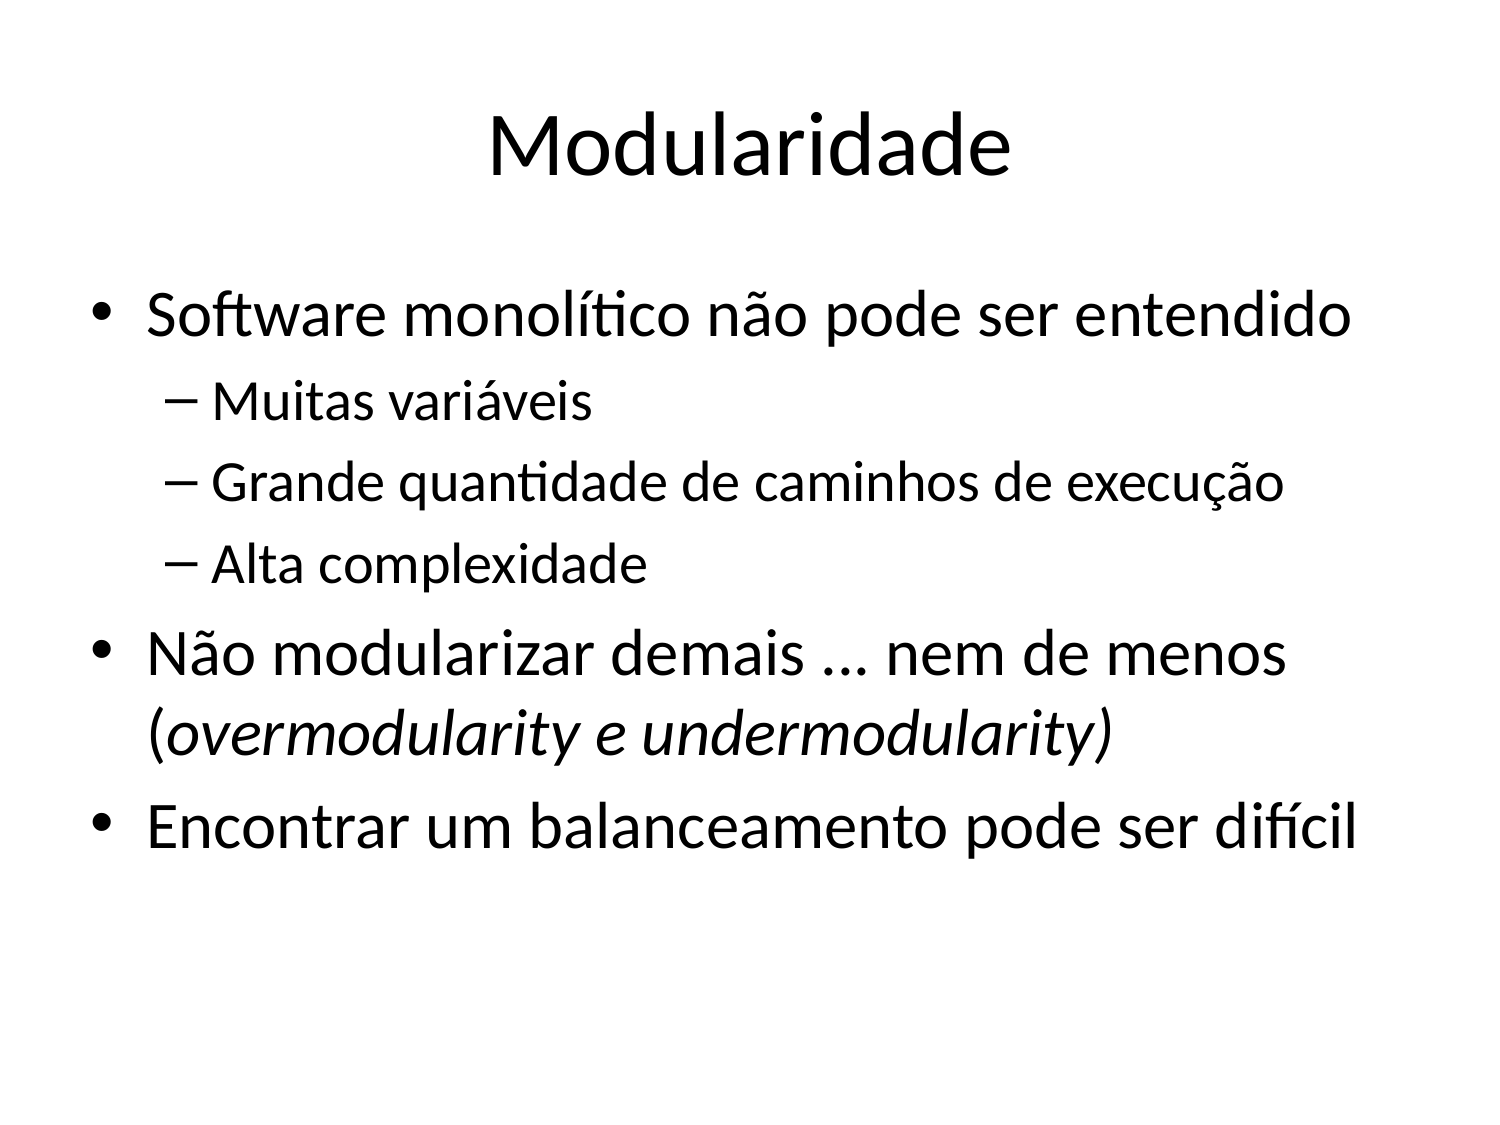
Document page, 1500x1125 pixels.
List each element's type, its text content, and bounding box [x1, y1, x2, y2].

list Software monolítico não pode ser entendido Muitas variáveis Grande quantidade de caminhos de execução Alta complexidade Não modularizar demais ... nem de menos (overmodularity e undermodularity) Encontrar um balanceamento pode ser difícil [75, 262, 1425, 1005]
title Modularidade [75, 45, 1425, 233]
